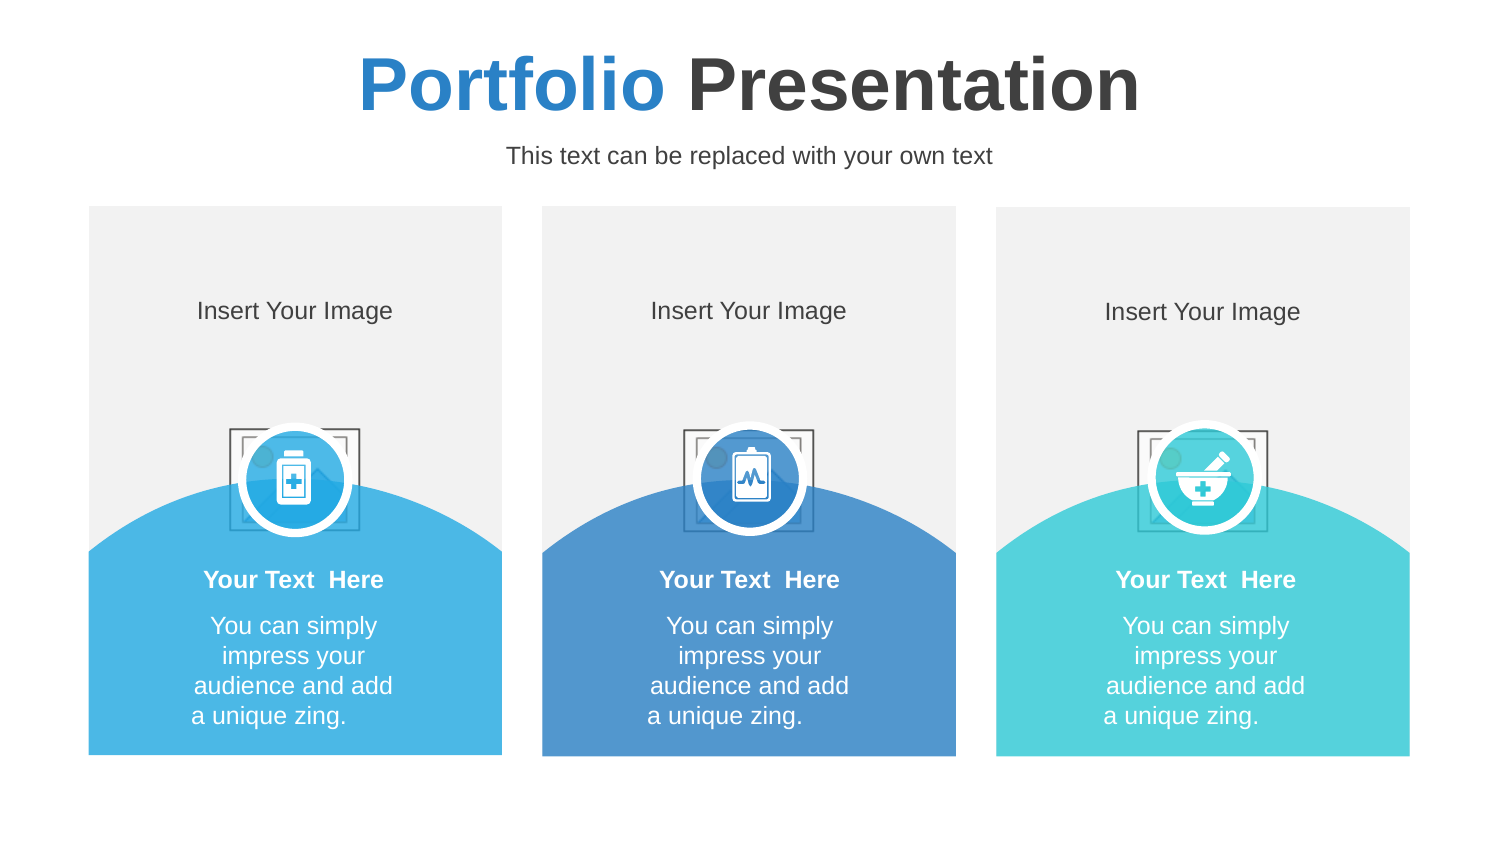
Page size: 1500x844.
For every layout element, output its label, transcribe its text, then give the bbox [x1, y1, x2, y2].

picture [995, 206, 1410, 757]
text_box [1085, 556, 1327, 739]
picture [542, 205, 957, 756]
title Portfolio Presentation [0, 24, 1500, 137]
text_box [173, 556, 415, 739]
list This text can be replaced with your own text [0, 138, 1500, 174]
picture [88, 205, 503, 756]
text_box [629, 556, 871, 739]
